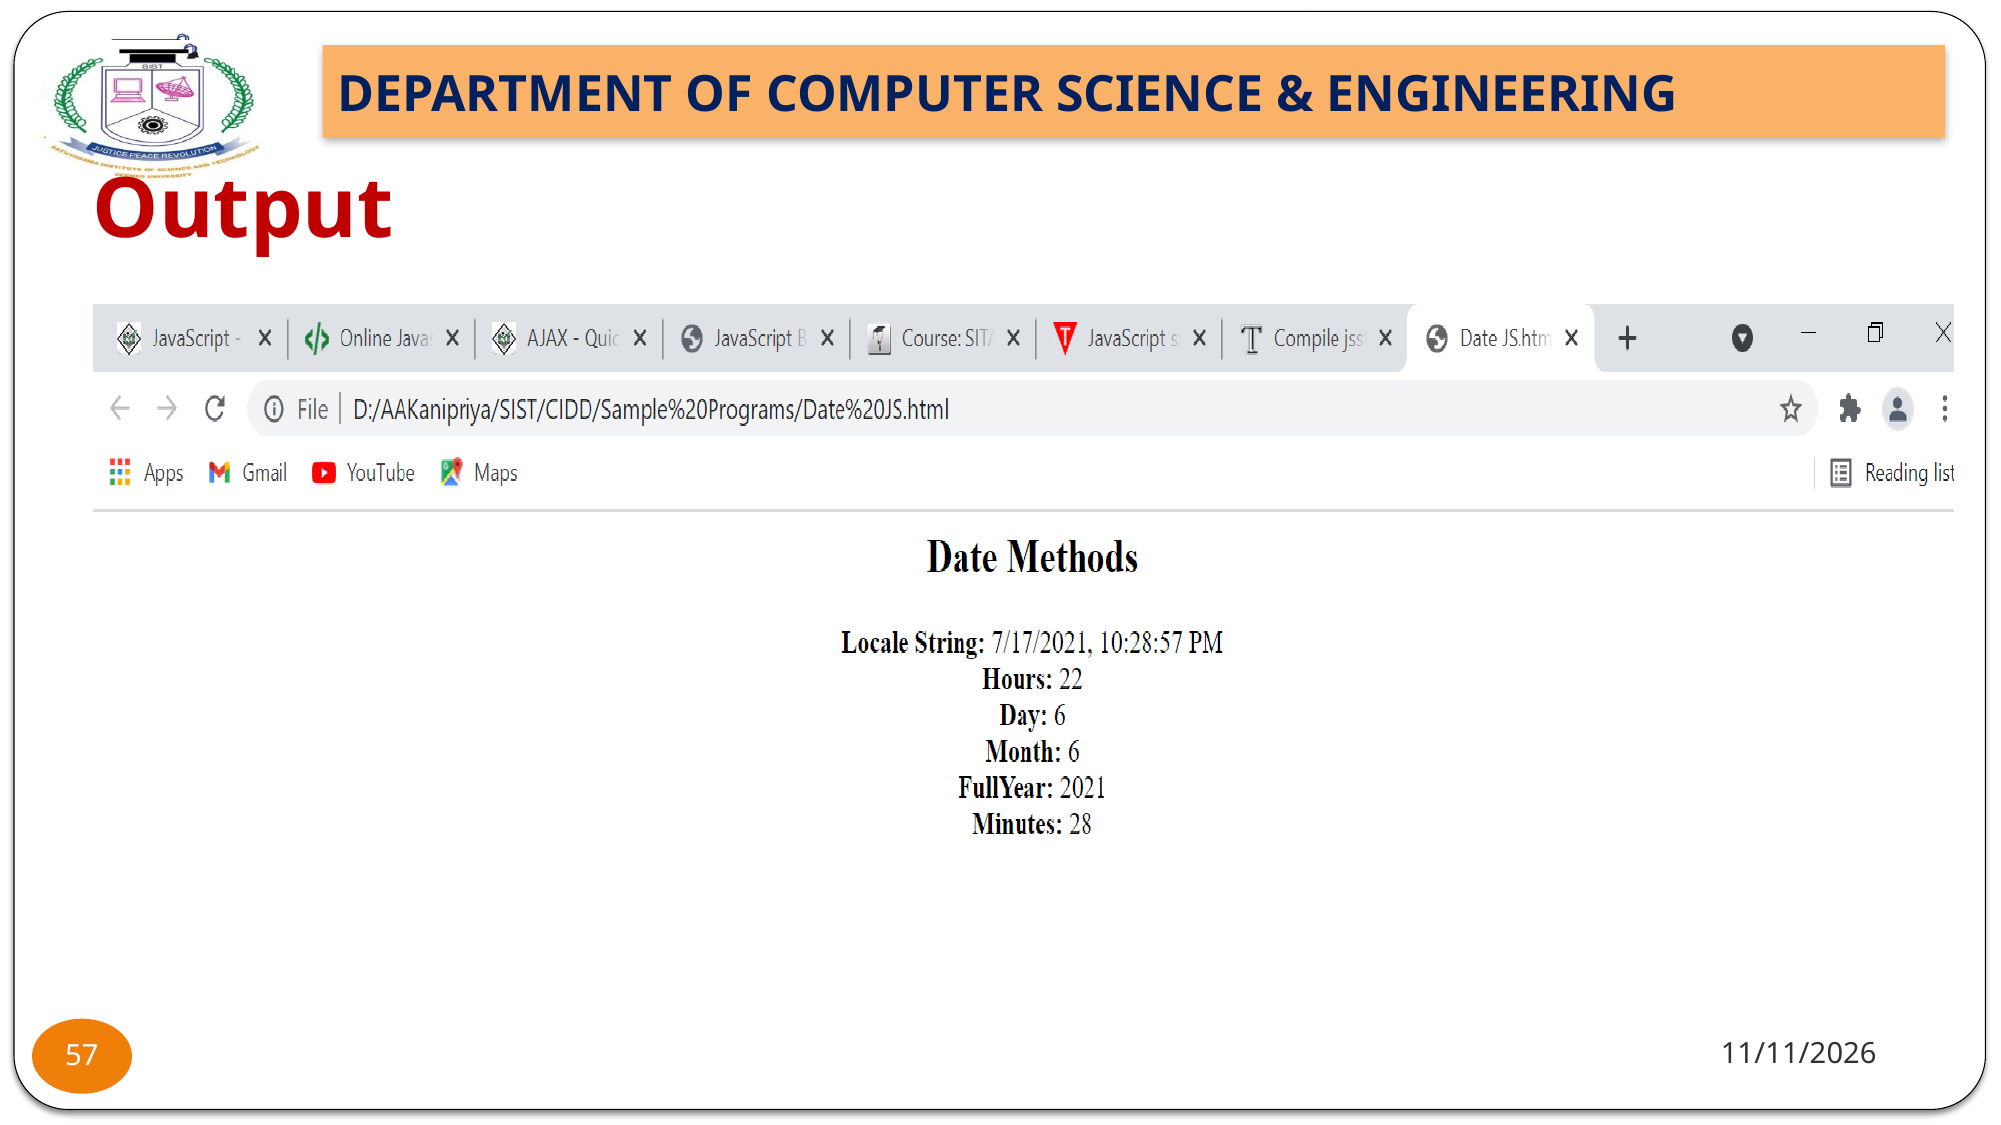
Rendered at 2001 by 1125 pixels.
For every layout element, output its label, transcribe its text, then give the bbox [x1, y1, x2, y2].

slide_number 57 [32, 1018, 132, 1094]
picture [39, 30, 266, 182]
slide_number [1350, 1015, 1892, 1094]
title Output [78, 82, 1779, 270]
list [93, 304, 1954, 938]
